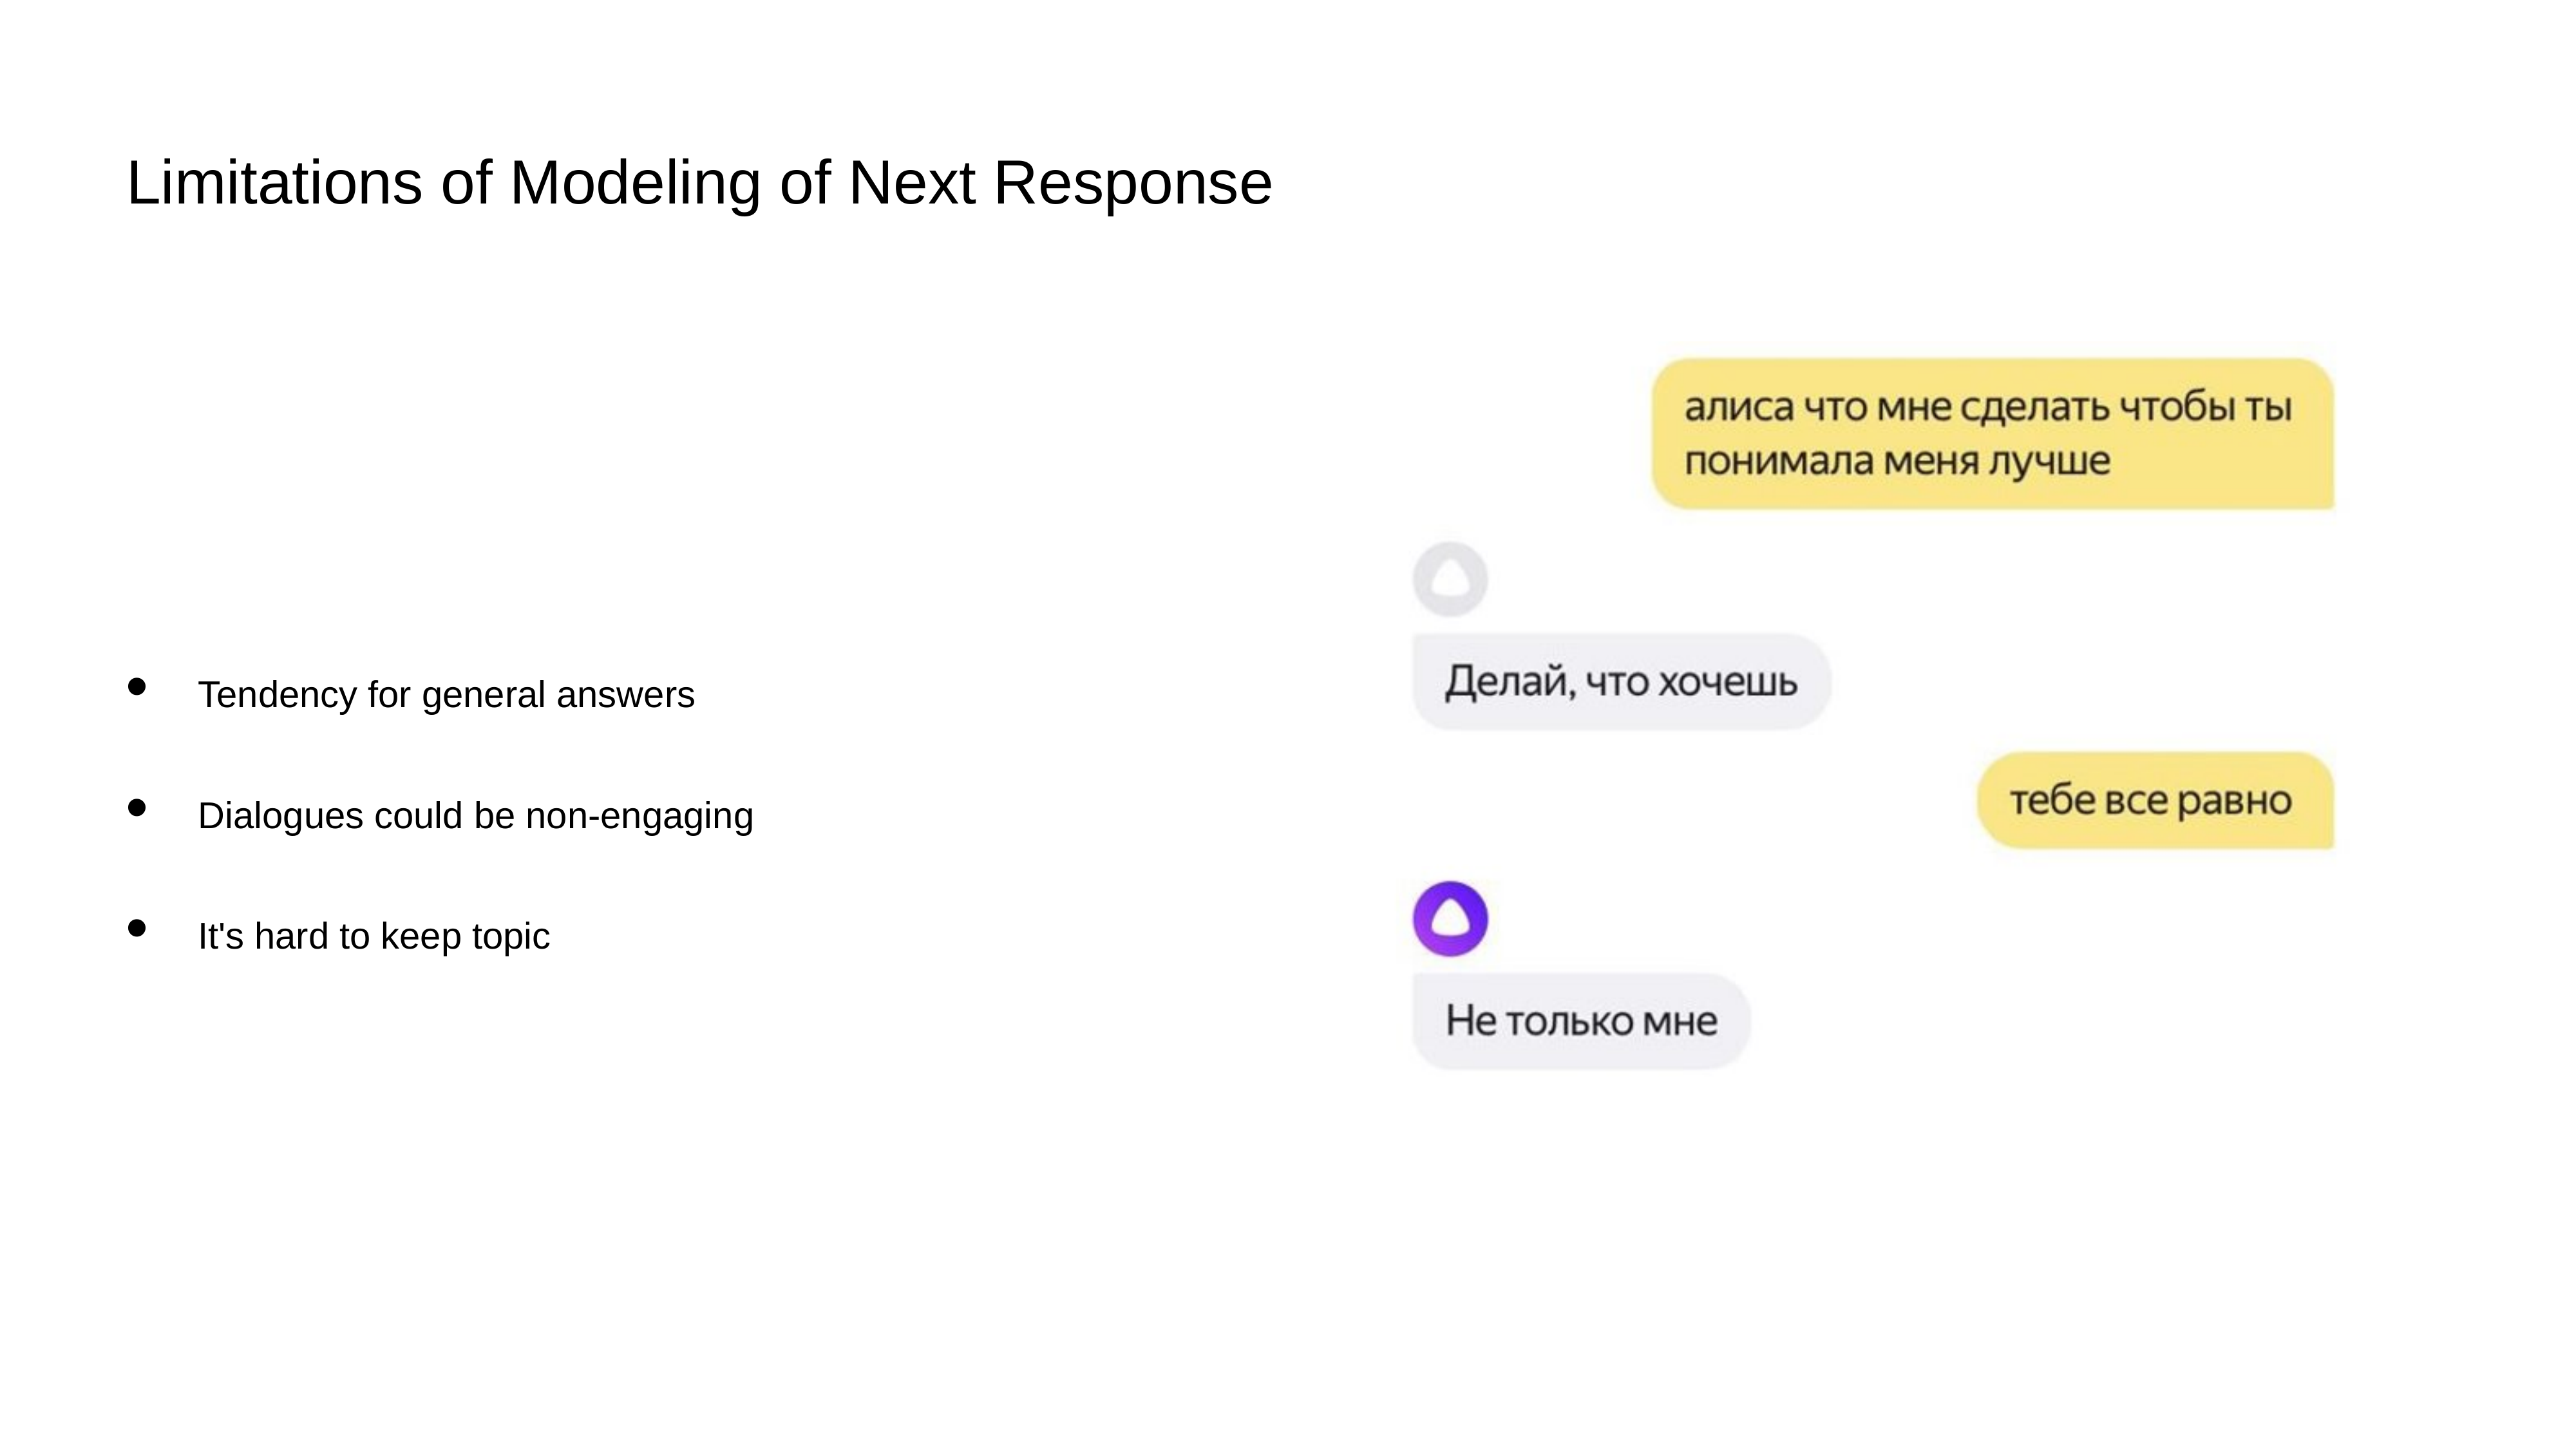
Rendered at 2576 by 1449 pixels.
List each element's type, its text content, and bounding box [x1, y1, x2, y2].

picture [1370, 341, 2378, 1125]
list Tendency for general answers Dialogues could be non-engaging It's hard to keep topic [120, 321, 2096, 1289]
title Limitations of Modeling of Next Response [120, 80, 2456, 256]
